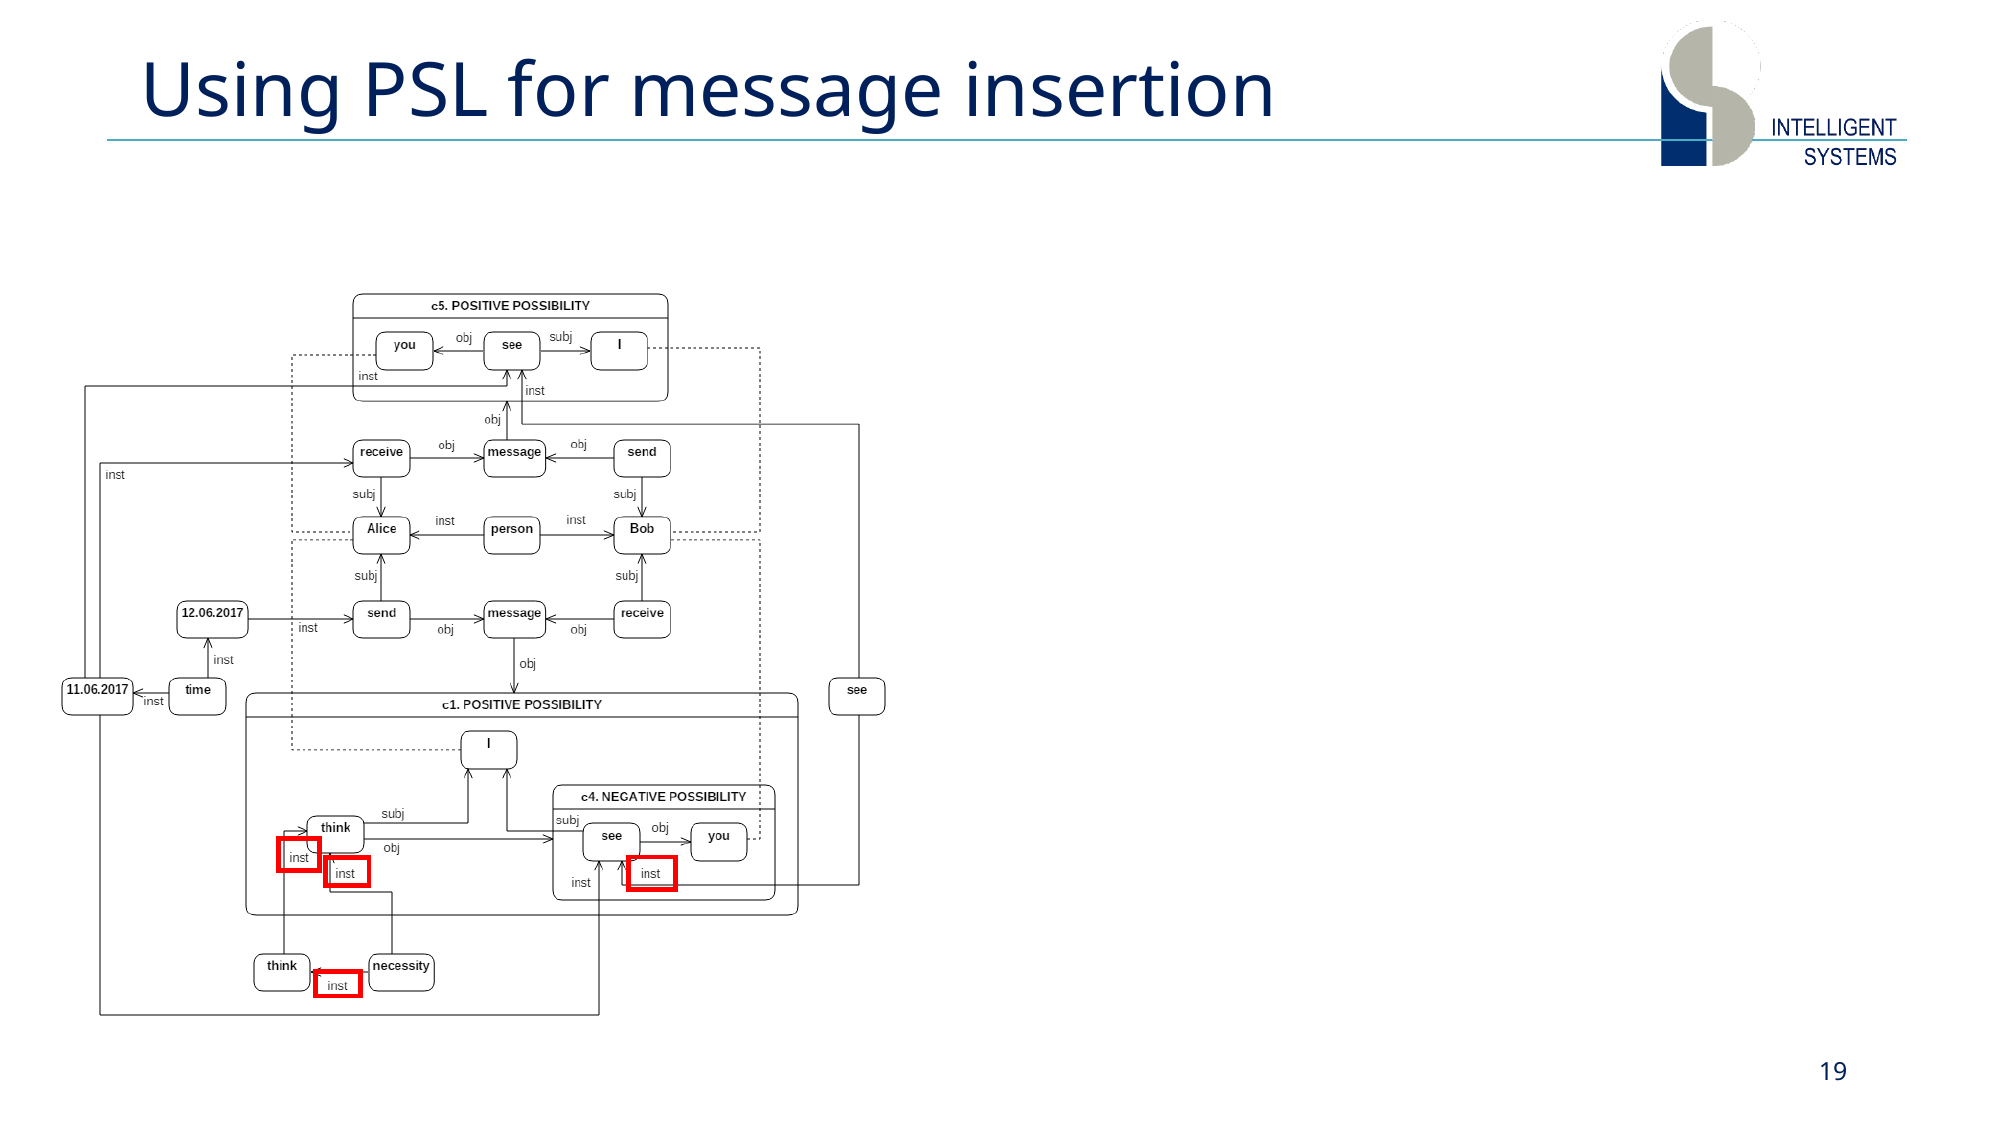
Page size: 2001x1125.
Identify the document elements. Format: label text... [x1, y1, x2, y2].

picture [52, 284, 923, 1054]
picture [1661, 19, 1903, 139]
slide_number 19 [1412, 1042, 1863, 1103]
title Using PSL for message insertion [125, 31, 1863, 141]
picture [1661, 141, 1903, 172]
